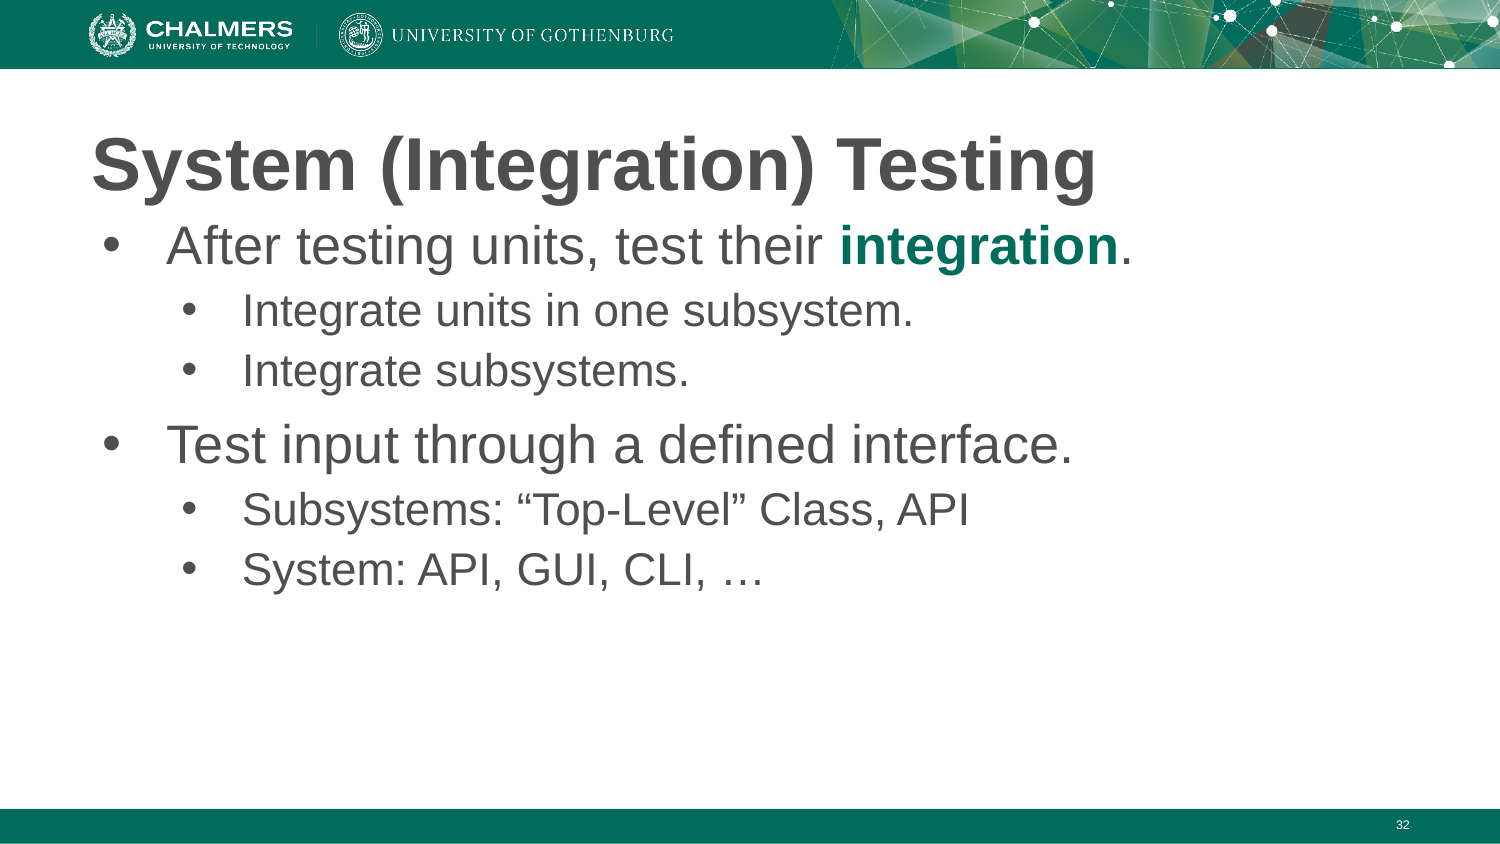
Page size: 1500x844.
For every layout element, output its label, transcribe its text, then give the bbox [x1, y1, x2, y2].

picture [64, 0, 696, 85]
picture [759, 0, 1500, 68]
list After testing units, test their integration. Integrate units in one subsystem. Integrate subsystems. Test input through a defined interface. Subsystems: “Top-Level” Class, API System: API, GUI, CLI, … [76, 210, 1425, 782]
slide_number ‹#› [1074, 809, 1425, 844]
title System (Integration) Testing [76, 100, 1425, 210]
